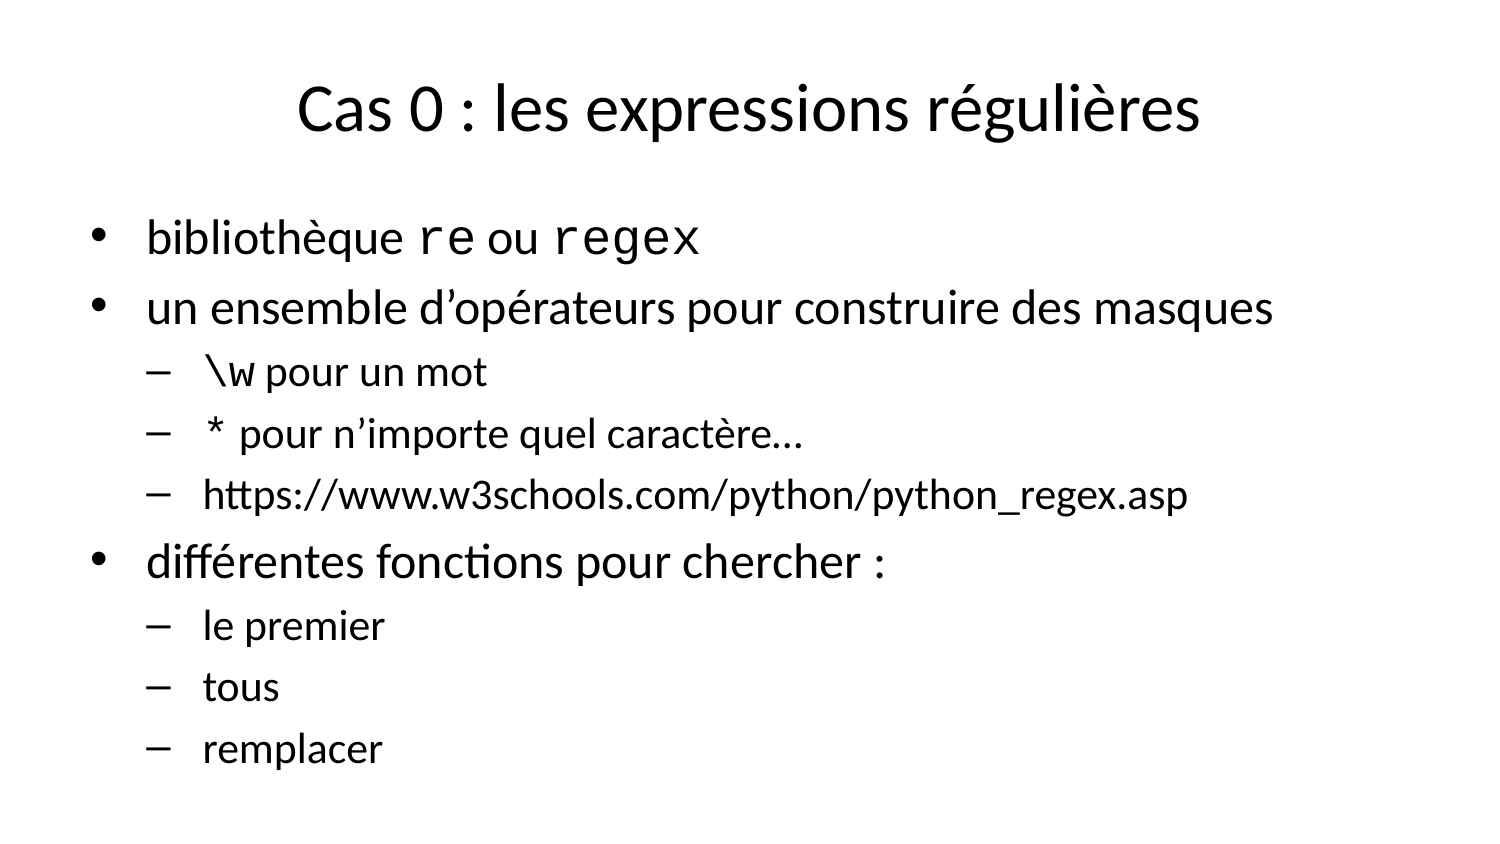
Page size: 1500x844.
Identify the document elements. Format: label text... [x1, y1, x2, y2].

title Cas 0 : les expressions régulières [75, 33, 1425, 175]
list bibliothèque re ou regex un ensemble d’opérateurs pour construire des masques \w pour un mot * pour n’importe quel caractère… https://www.w3schools.com/python/python_regex.asp différentes fonctions pour chercher : le premier tous remplacer [75, 196, 1425, 754]
